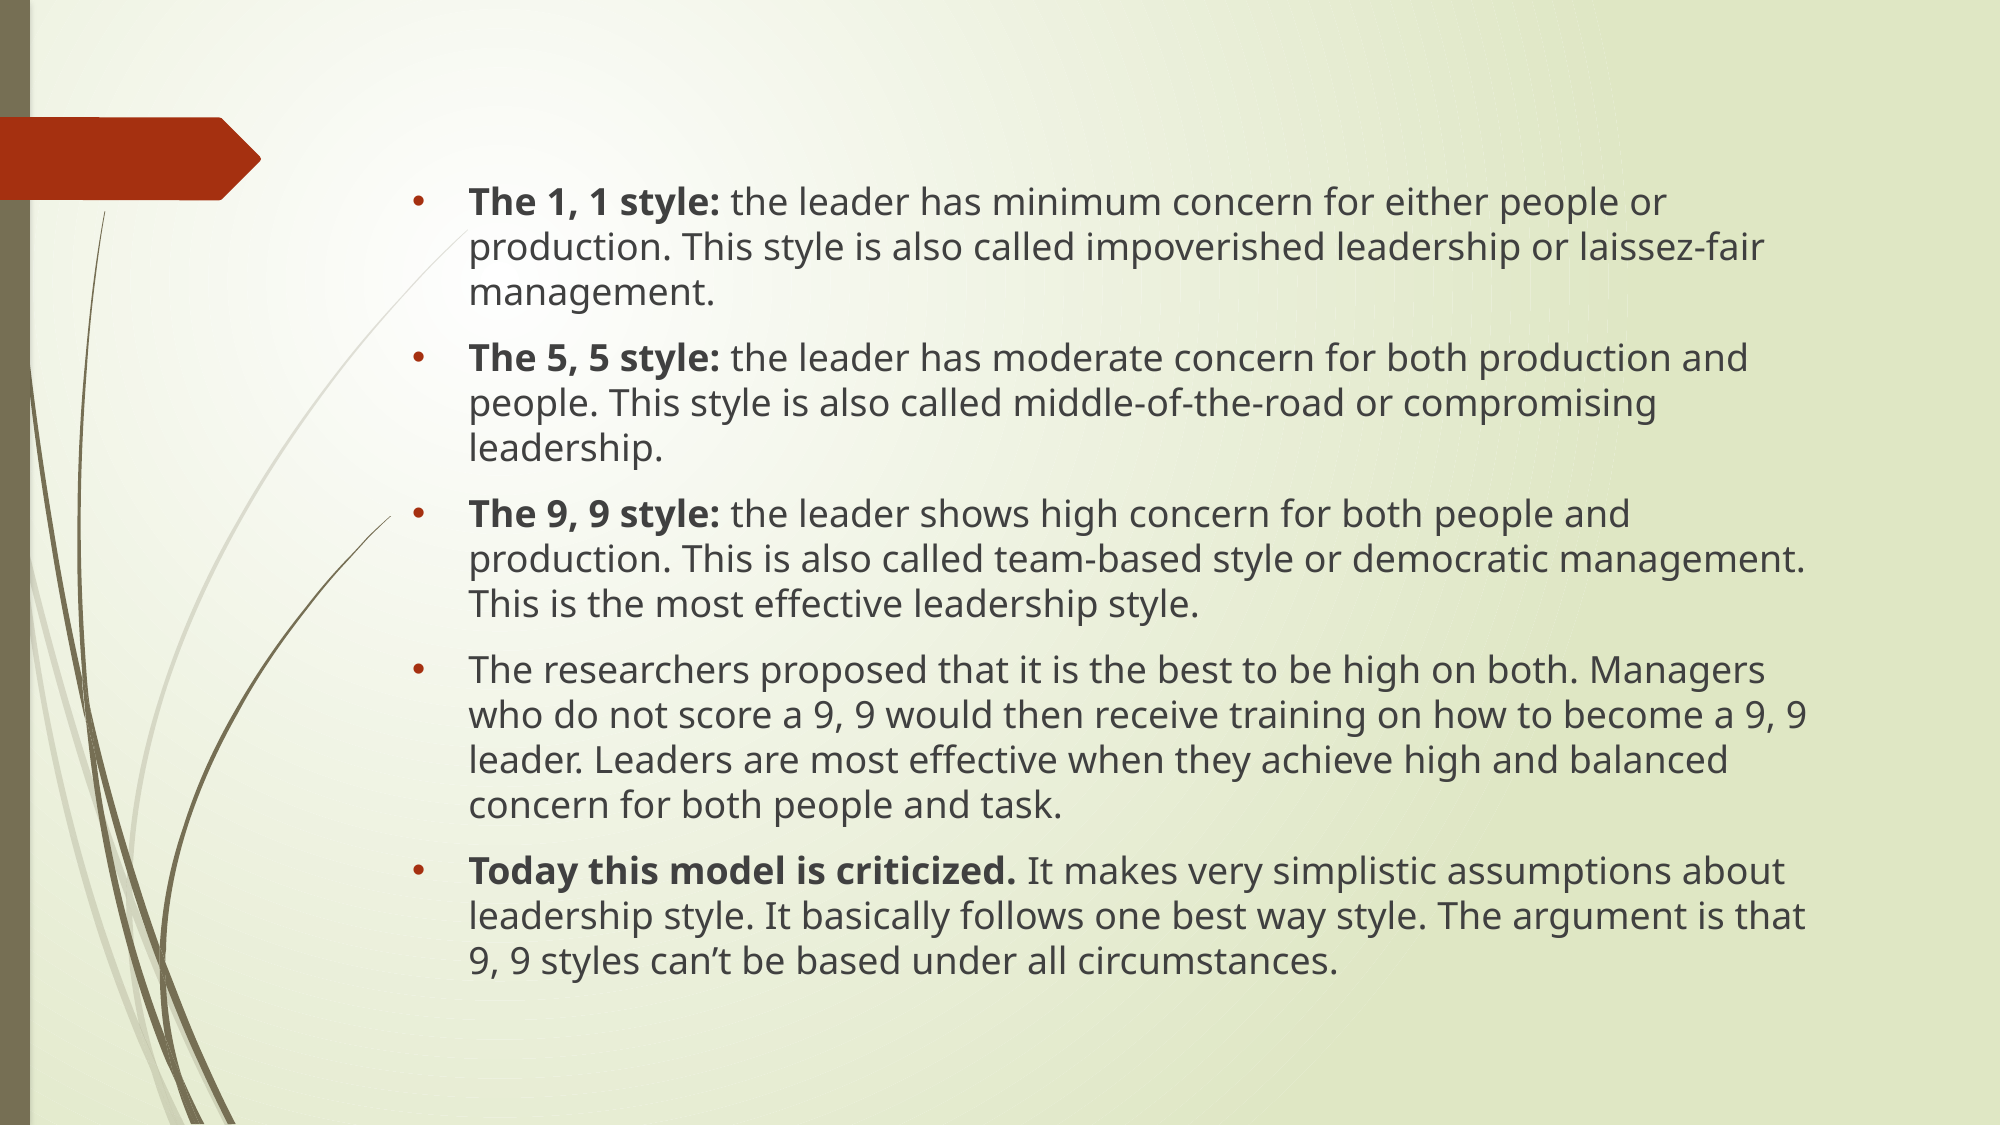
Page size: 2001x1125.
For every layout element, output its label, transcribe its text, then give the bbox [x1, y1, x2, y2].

list The 1, 1 style: the leader has minimum concern for either people or production. This style is also called impoverished leadership or laissez-fair management. The 5, 5 style: the leader has moderate concern for both production and people. This style is also called middle-of-the-road or compromising leadership. The 9, 9 style: the leader shows high concern for both people and production. This is also called team-based style or democratic management. This is the most effective leadership style. The researchers proposed that it is the best to be high on both. Managers who do not score a 9, 9 would then receive training on how to become a 9, 9 leader. Leaders are most effective when they achieve high and balanced concern for both people and task. Today this model is criticized. It makes very simplistic assumptions about leadership style. It basically follows one best way style. The argument is that 9, 9 styles can’t be based under all circumstances. [397, 170, 1860, 1091]
